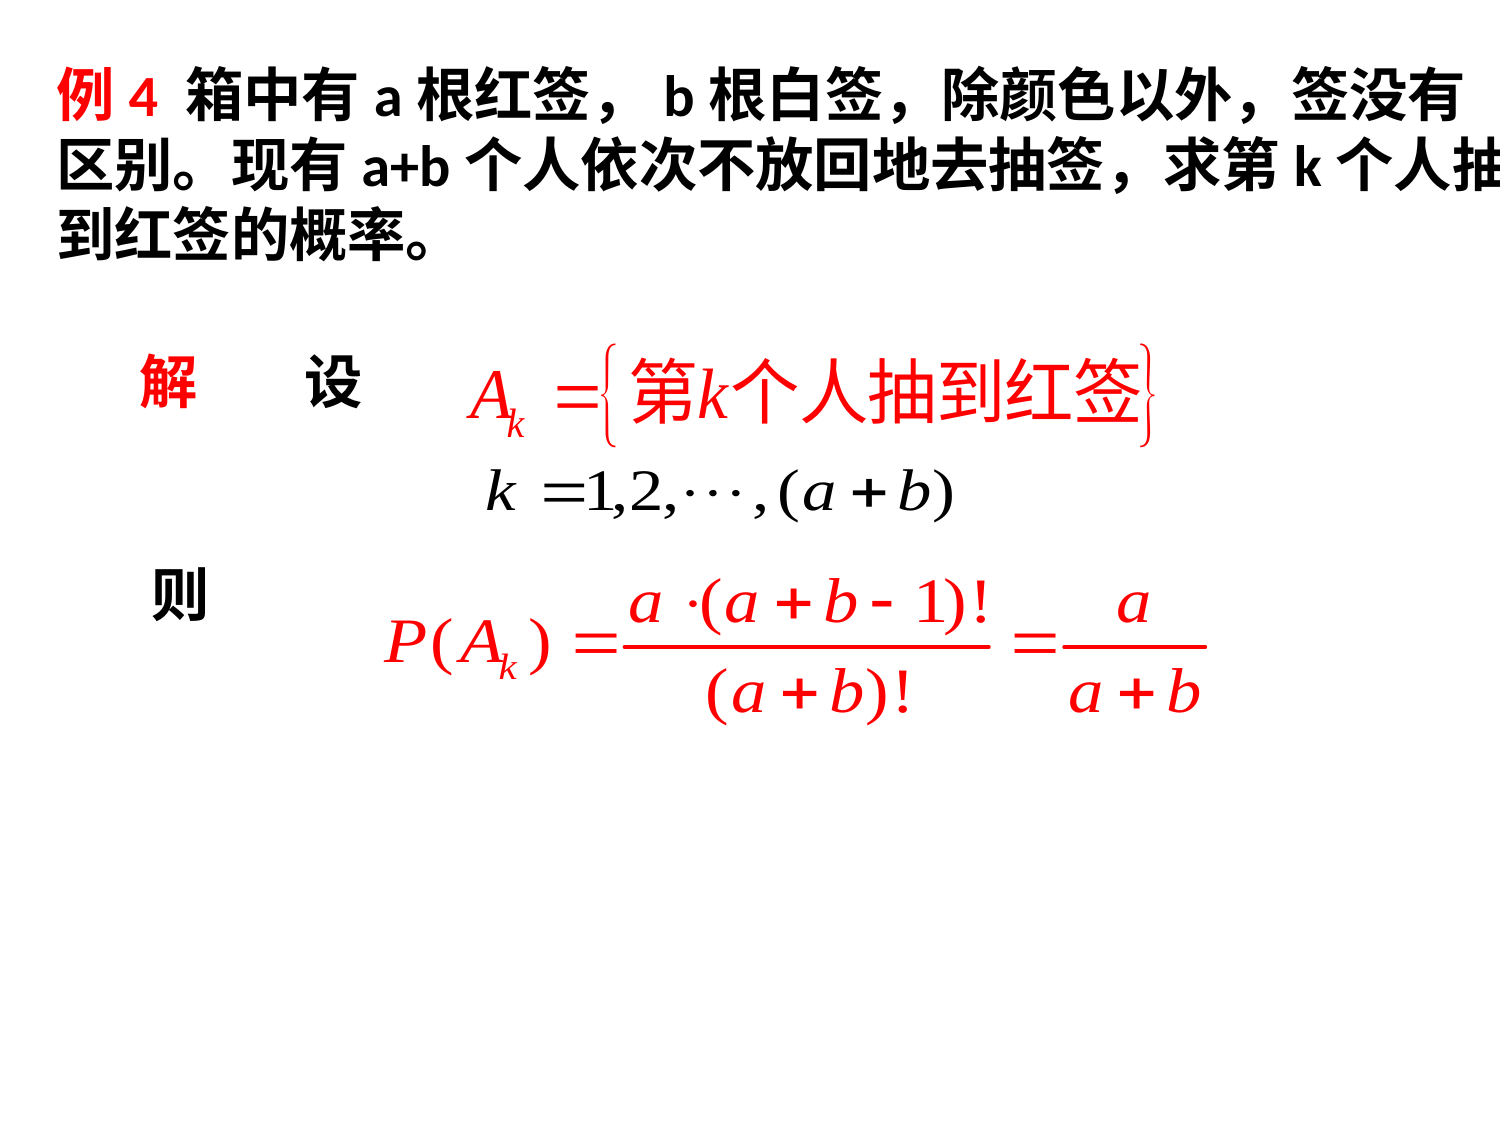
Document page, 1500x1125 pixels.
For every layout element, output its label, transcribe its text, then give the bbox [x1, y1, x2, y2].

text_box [454, 341, 1176, 457]
text_box 则 [136, 550, 225, 636]
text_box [371, 562, 1217, 733]
text_box 解 [124, 338, 213, 423]
title 例4 箱中有a根红签，b根白签，除颜色以外，签没有区别。现有a+b个人依次不放回地去抽签，求第k个人抽到红签的概率。 [41, 7, 1500, 319]
text_box 设 [289, 338, 378, 423]
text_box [474, 455, 968, 535]
